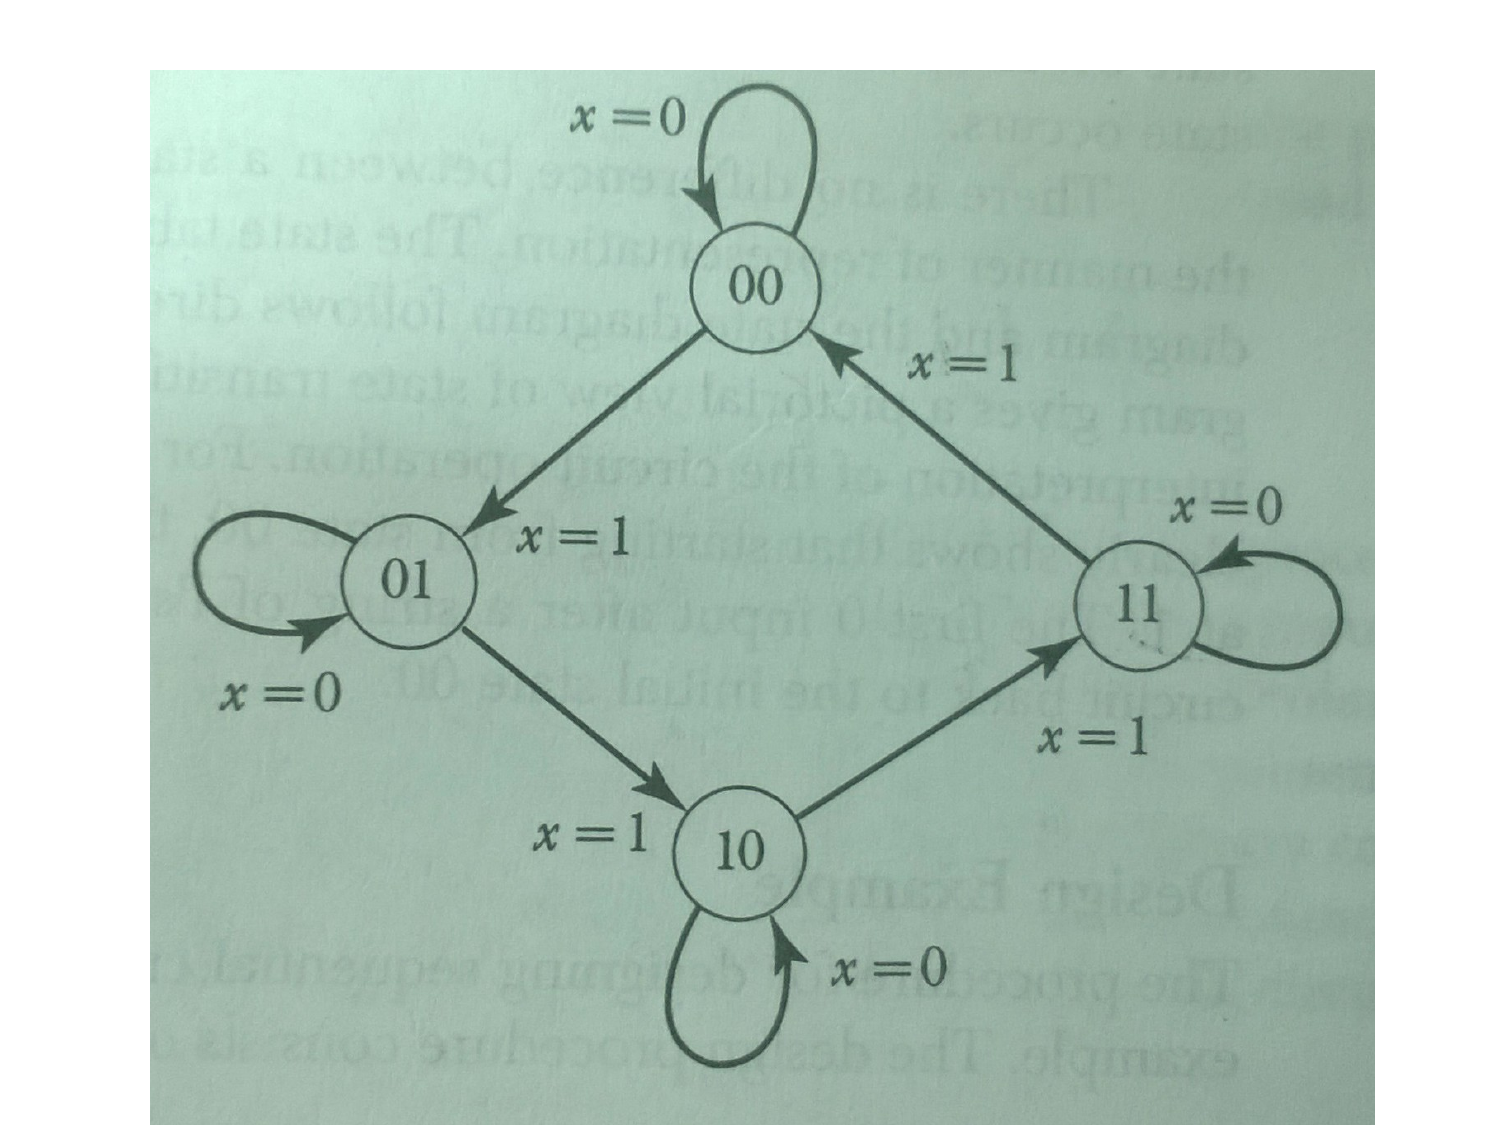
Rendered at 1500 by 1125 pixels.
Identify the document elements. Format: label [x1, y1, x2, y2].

picture [149, 70, 1376, 1125]
